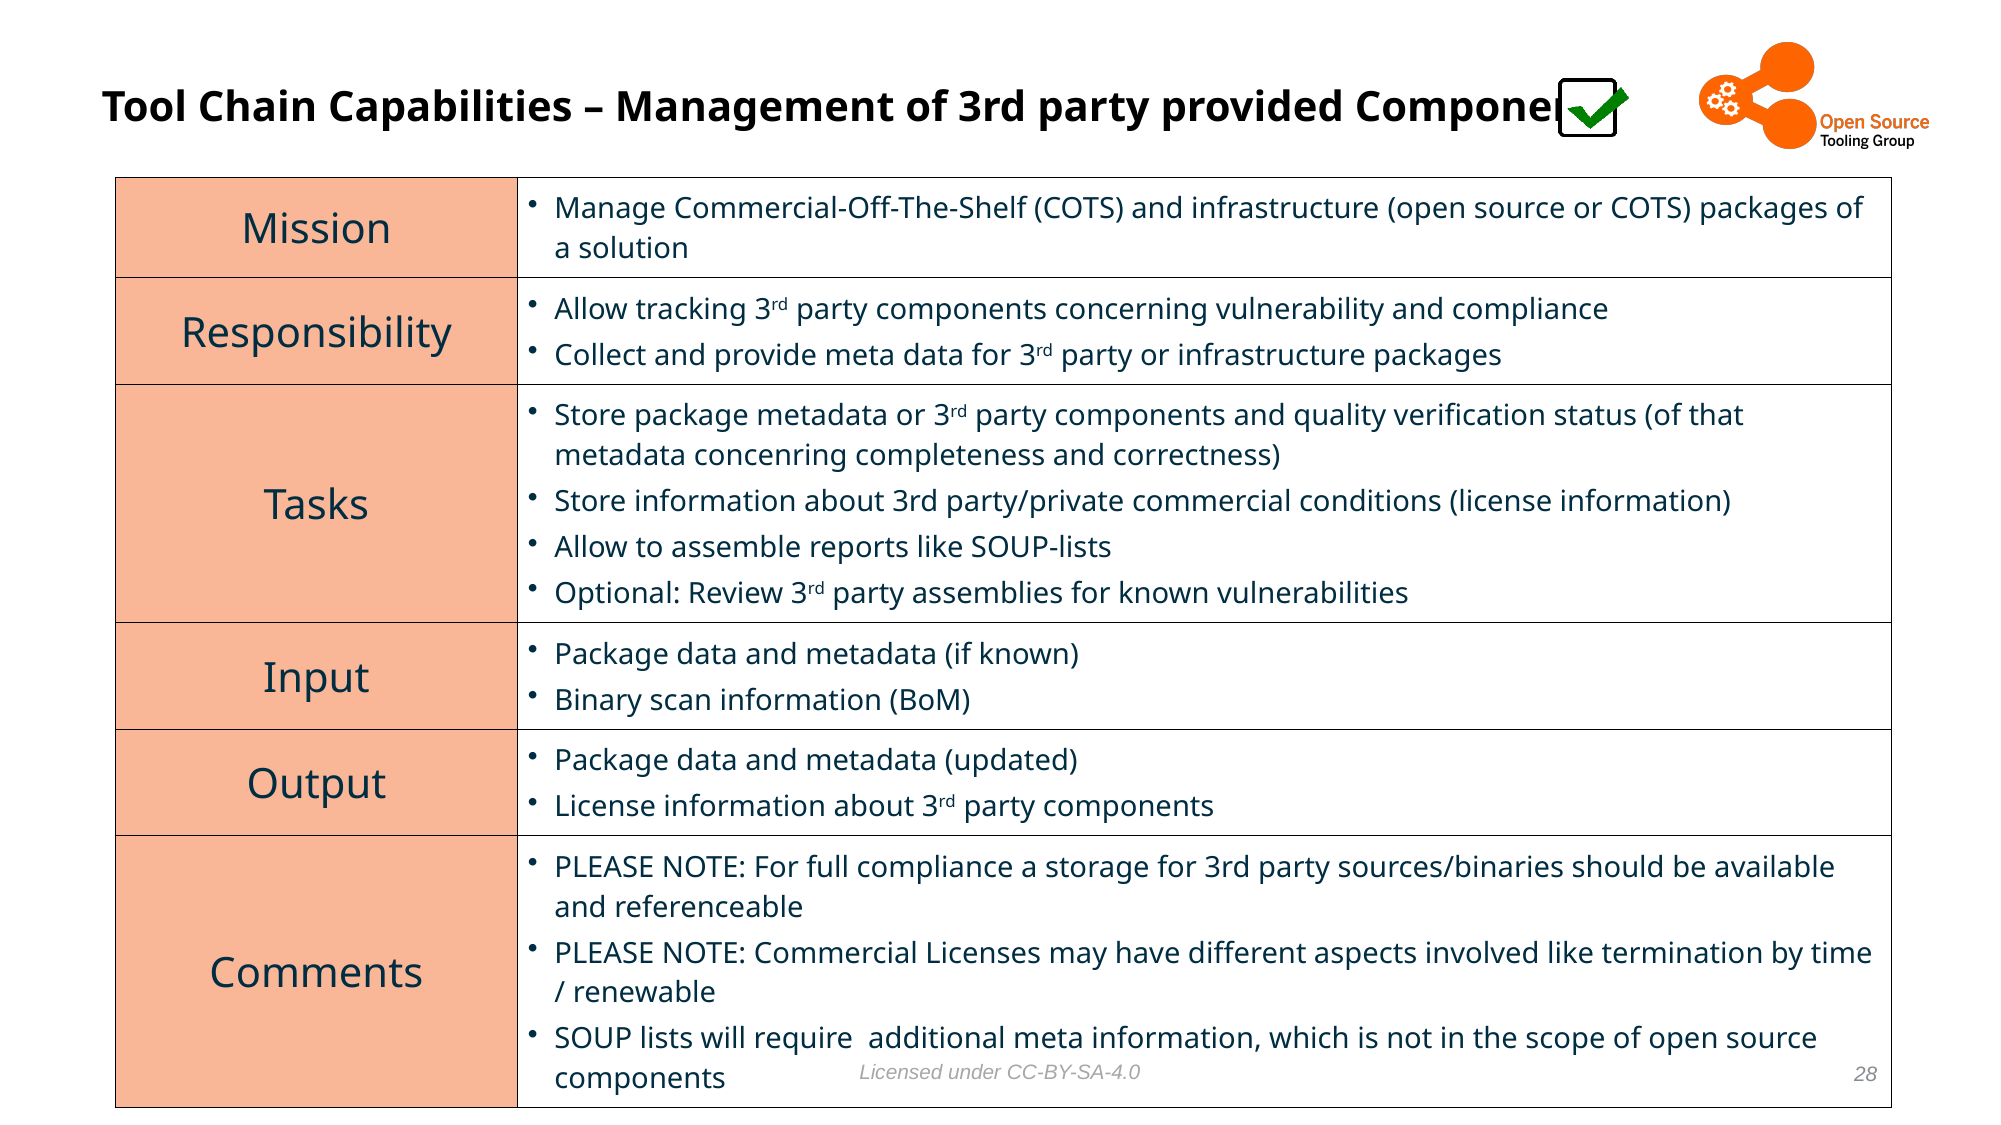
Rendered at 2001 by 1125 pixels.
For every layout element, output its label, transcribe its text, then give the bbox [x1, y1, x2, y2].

title Tool Chain Capabilities – Management of 3rd party provided Components [93, 58, 1707, 157]
table_header Manage Commercial-Off-The-Shelf (COTS) and infrastructure (open source or COTS) packages of a solution [518, 178, 1891, 277]
table_cell Input [116, 623, 517, 729]
table_cell Output [116, 730, 517, 835]
picture [1558, 78, 1629, 137]
table_cell Tasks [116, 385, 517, 622]
table_cell Allow tracking 3rd party components concerning vulnerability and compliance Collect and provide meta data for 3rd party or infrastructure packages [518, 278, 1891, 384]
table_header Mission [116, 178, 517, 277]
table_cell Package data and metadata (updated) License information about 3rd party components [518, 730, 1891, 835]
table_cell PLEASE NOTE: For full compliance a storage for 3rd party sources/binaries should be available and referenceable PLEASE NOTE: Commercial Licenses may have different aspects involved like termination by time / renewable SOUP lists will require additional meta information, which is not in the scope of open source components [518, 836, 1891, 1107]
table_cell Package data and metadata (if known) Binary scan information (BoM) [518, 623, 1891, 729]
picture [1699, 42, 1929, 149]
table_cell Comments [116, 836, 517, 1107]
slide_number 28 [1843, 1053, 1886, 1092]
table_cell Store package metadata or 3rd party components and quality verification status (of that metadata concenring completeness and correctness) Store information about 3rd party/private commercial conditions (license information) Allow to assemble reports like SOUP-lists Optional: Review 3rd party assemblies for known vulnerabilities [518, 385, 1891, 622]
table_cell Responsibility [116, 278, 517, 384]
